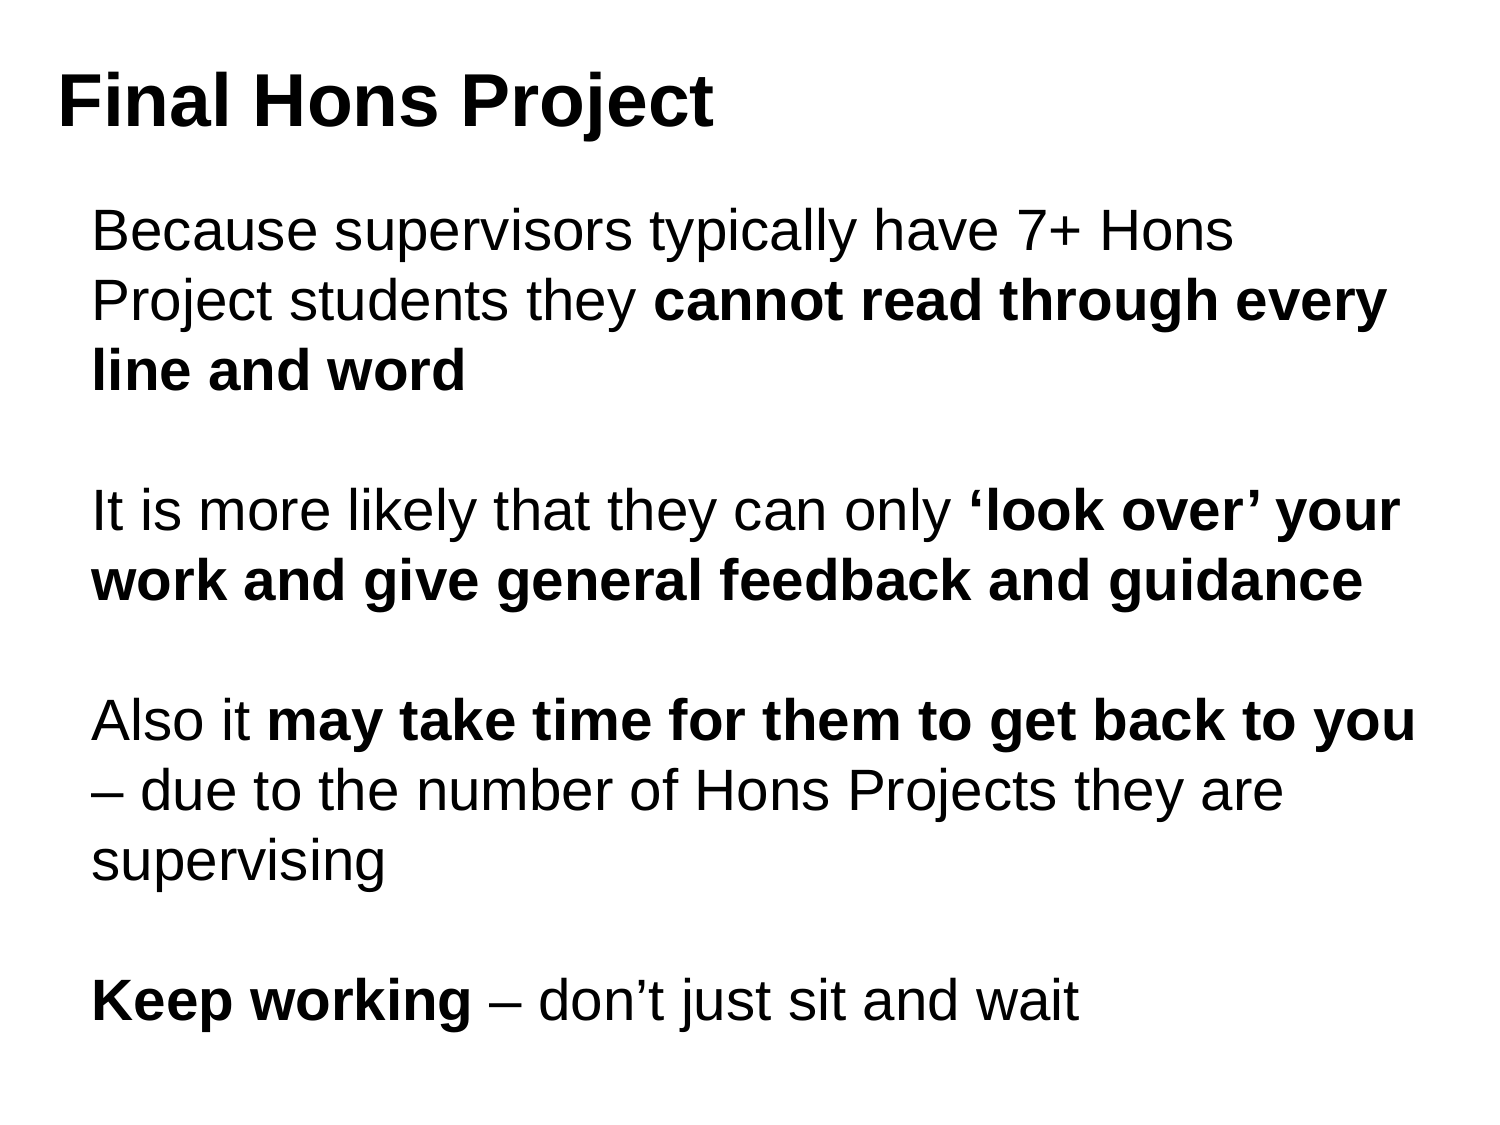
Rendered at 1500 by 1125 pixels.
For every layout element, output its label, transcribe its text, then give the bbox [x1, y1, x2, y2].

text_box Final Hons Project [42, 43, 1353, 149]
text_box Because supervisors typically have 7+ Hons Project students they cannot read through every line and word It is more likely that they can only ‘look over’ your work and give general feedback and guidance Also it may take time for them to get back to you – due to the number of Hons Projects they are supervising Keep working – don’t just sit and wait [76, 184, 1436, 1110]
